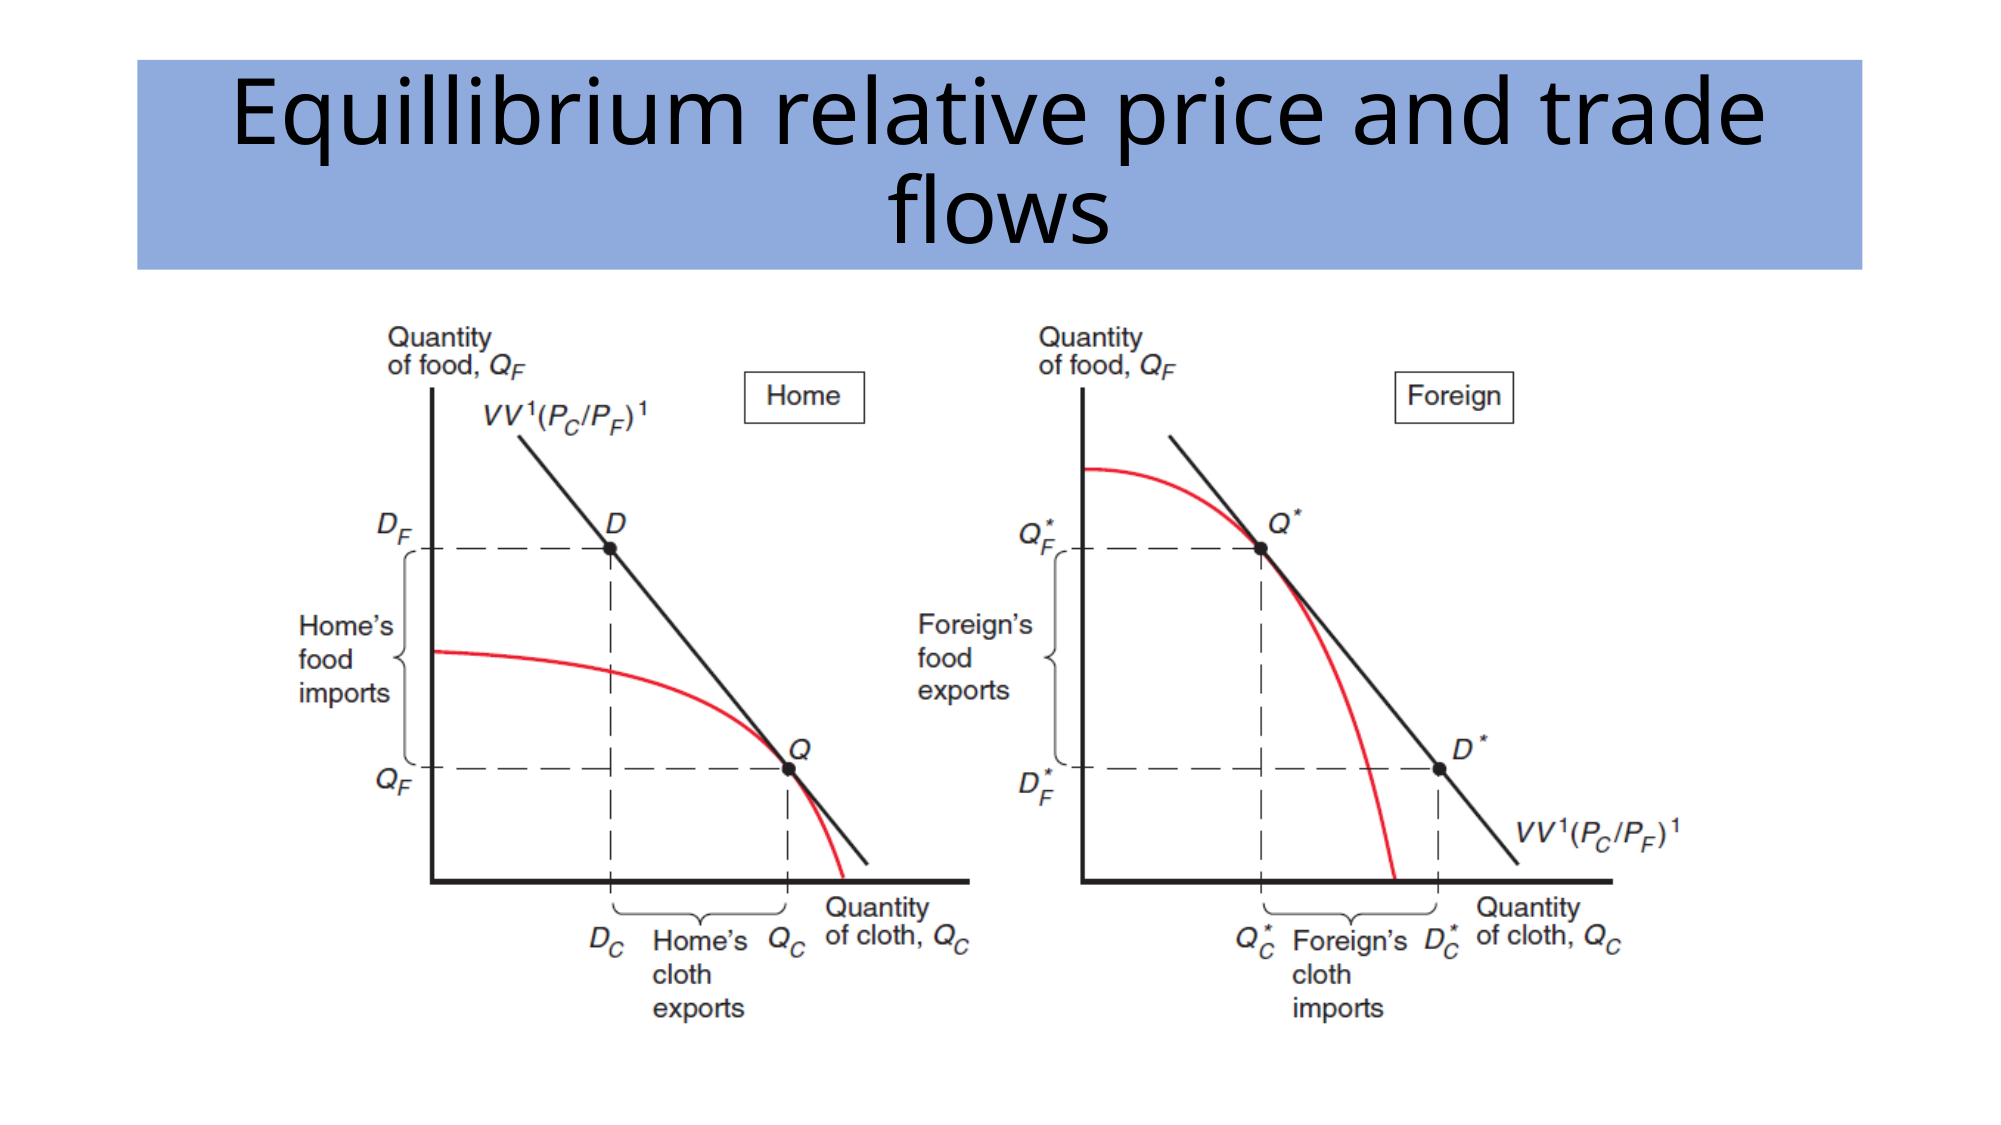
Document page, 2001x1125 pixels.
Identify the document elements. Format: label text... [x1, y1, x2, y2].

title Equillibrium relative price and trade flows [137, 59, 1863, 270]
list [290, 306, 1683, 1037]
